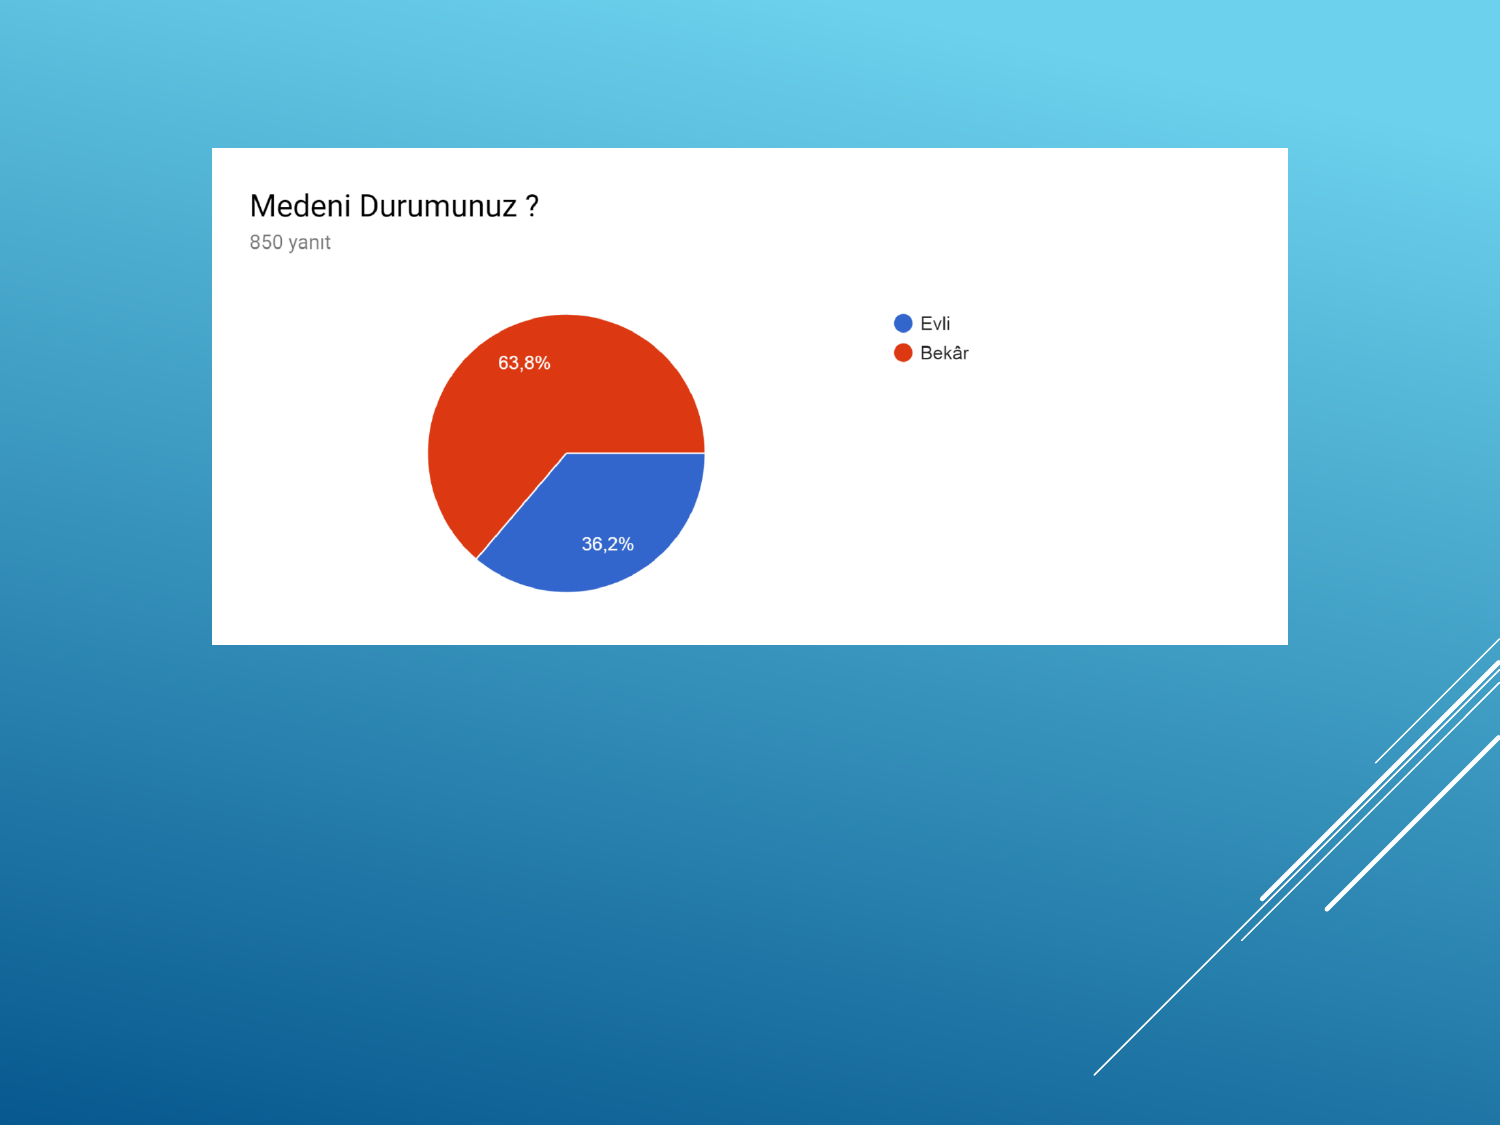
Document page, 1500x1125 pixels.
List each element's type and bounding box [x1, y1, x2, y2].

list [212, 148, 1288, 645]
